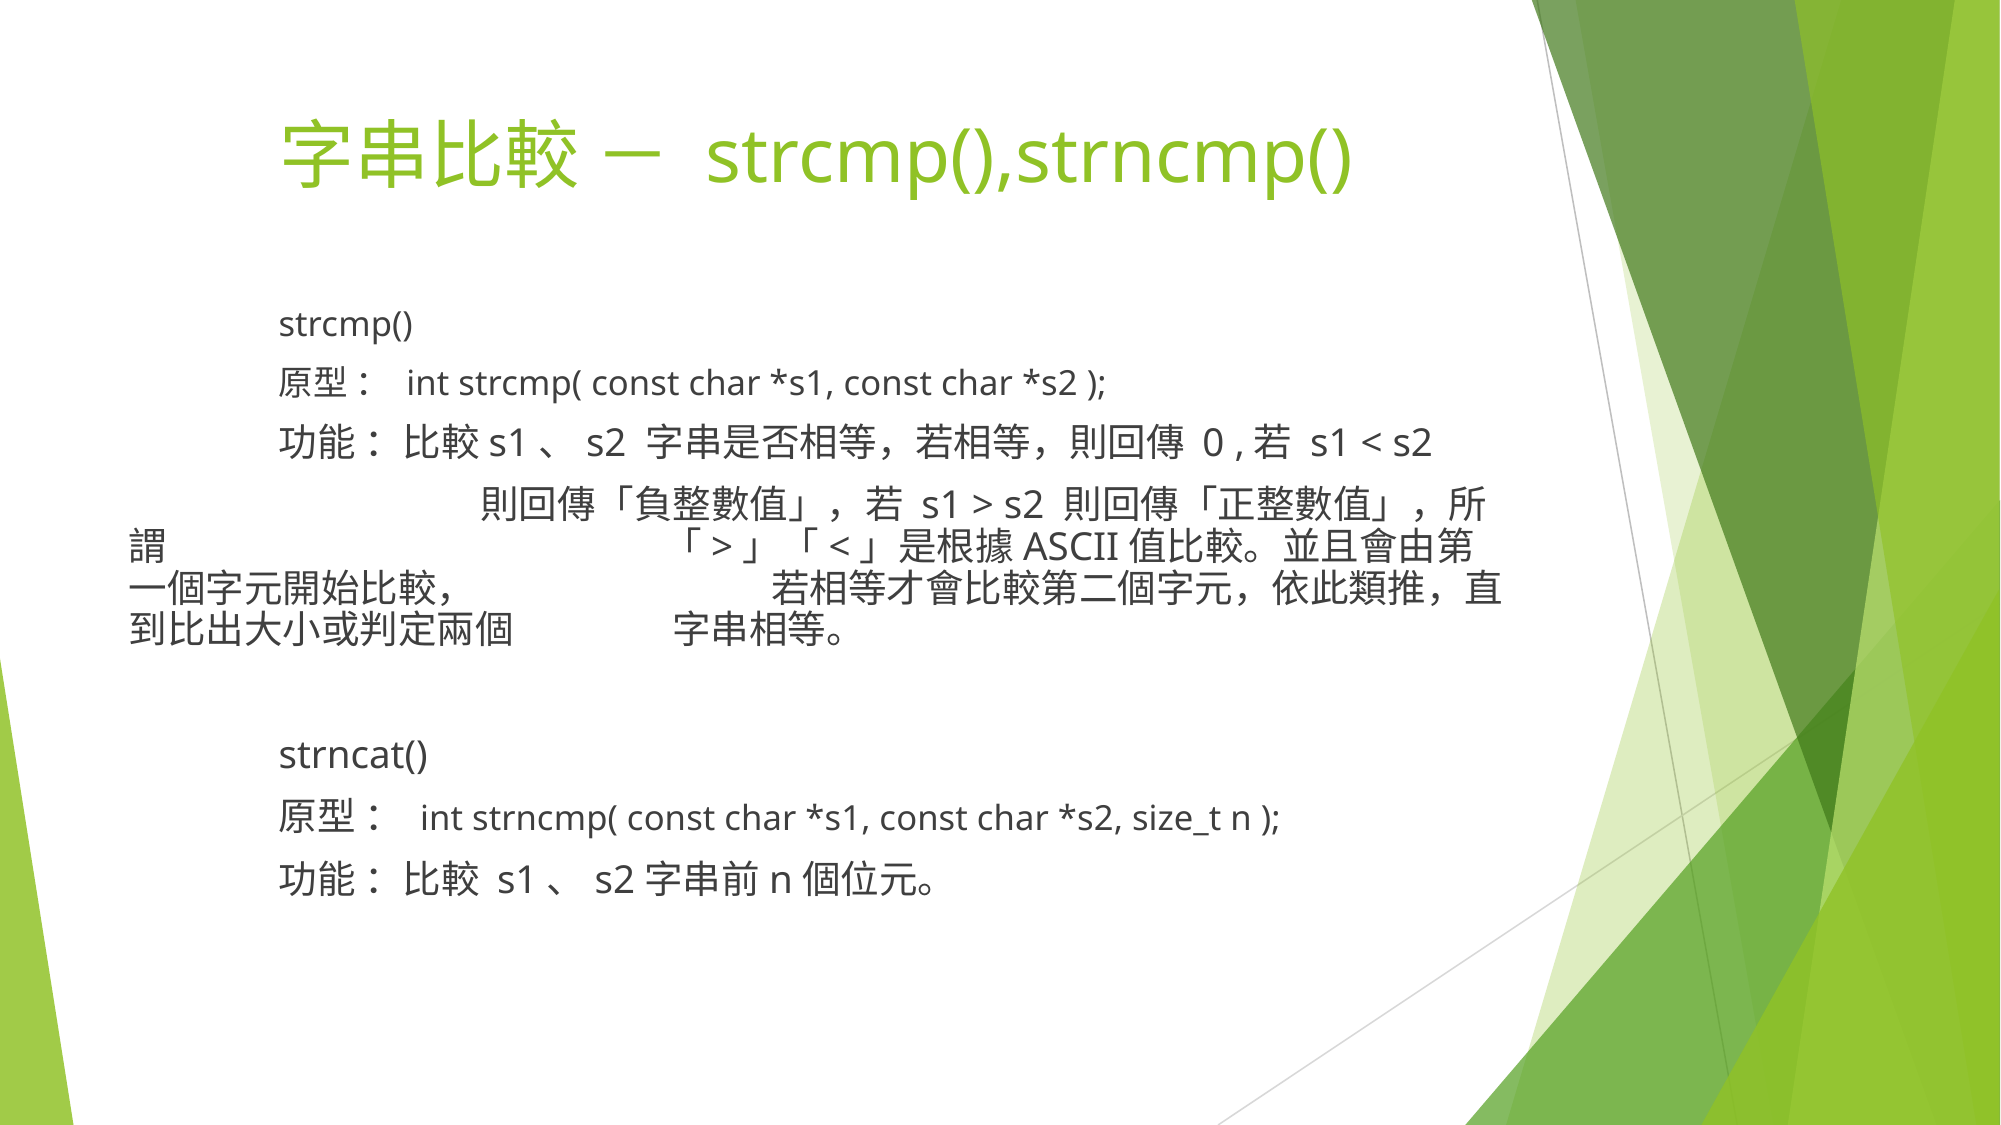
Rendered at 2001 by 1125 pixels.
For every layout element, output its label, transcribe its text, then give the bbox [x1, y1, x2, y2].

title 字串比較 － strcmp(),strncmp() [111, 99, 1522, 317]
list strcmp() 原型 ： int strcmp( const char *s1, const char *s2 ); 功能 ：比較s1、s2 字串是否相等，若相等，則回傳 0 ,若 s1 < s2 則回傳「負整數值」，若 s1 > s2 則回傳「正整數值」，所謂 「>」「<」是根據ASCII值比較。並且會由第一個字元開始比較， 若相等才會比較第二個字元，依此類推，直到比出大小或判定兩個 字串相等。 strncat() 原型 ： int strncmp( const char *s1, const char *s2, size_t n ); 功能 ：比較 s1、s2字串前n個位元。 [113, 299, 1524, 936]
